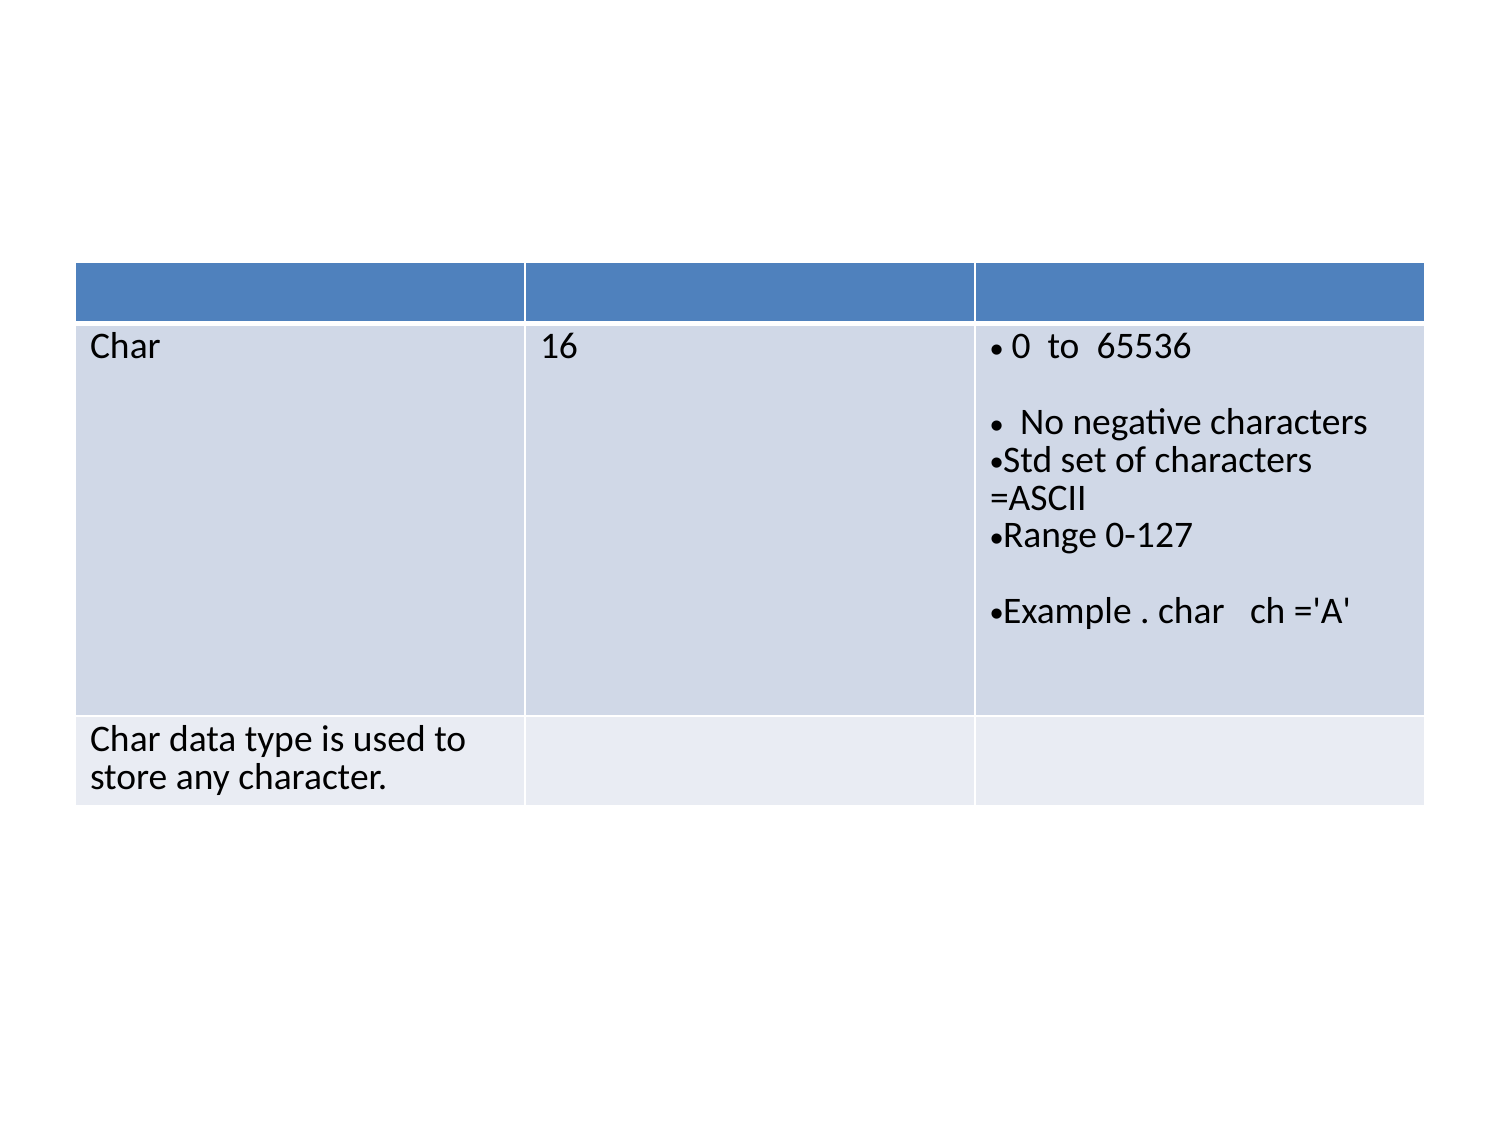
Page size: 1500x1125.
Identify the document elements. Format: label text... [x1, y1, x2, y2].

table_cell Char [76, 326, 524, 715]
table_cell [526, 717, 974, 805]
table_header [976, 263, 1424, 321]
table_header [526, 263, 974, 321]
table_cell 16 [526, 326, 974, 715]
table_cell 0 to 65536 No negative characters Std set of characters =ASCII Range 0-127 Example . char ch ='A' [976, 326, 1424, 715]
table_cell Char data type is used to store any character. [76, 717, 524, 805]
table_header [76, 263, 524, 321]
table_cell [976, 717, 1424, 805]
